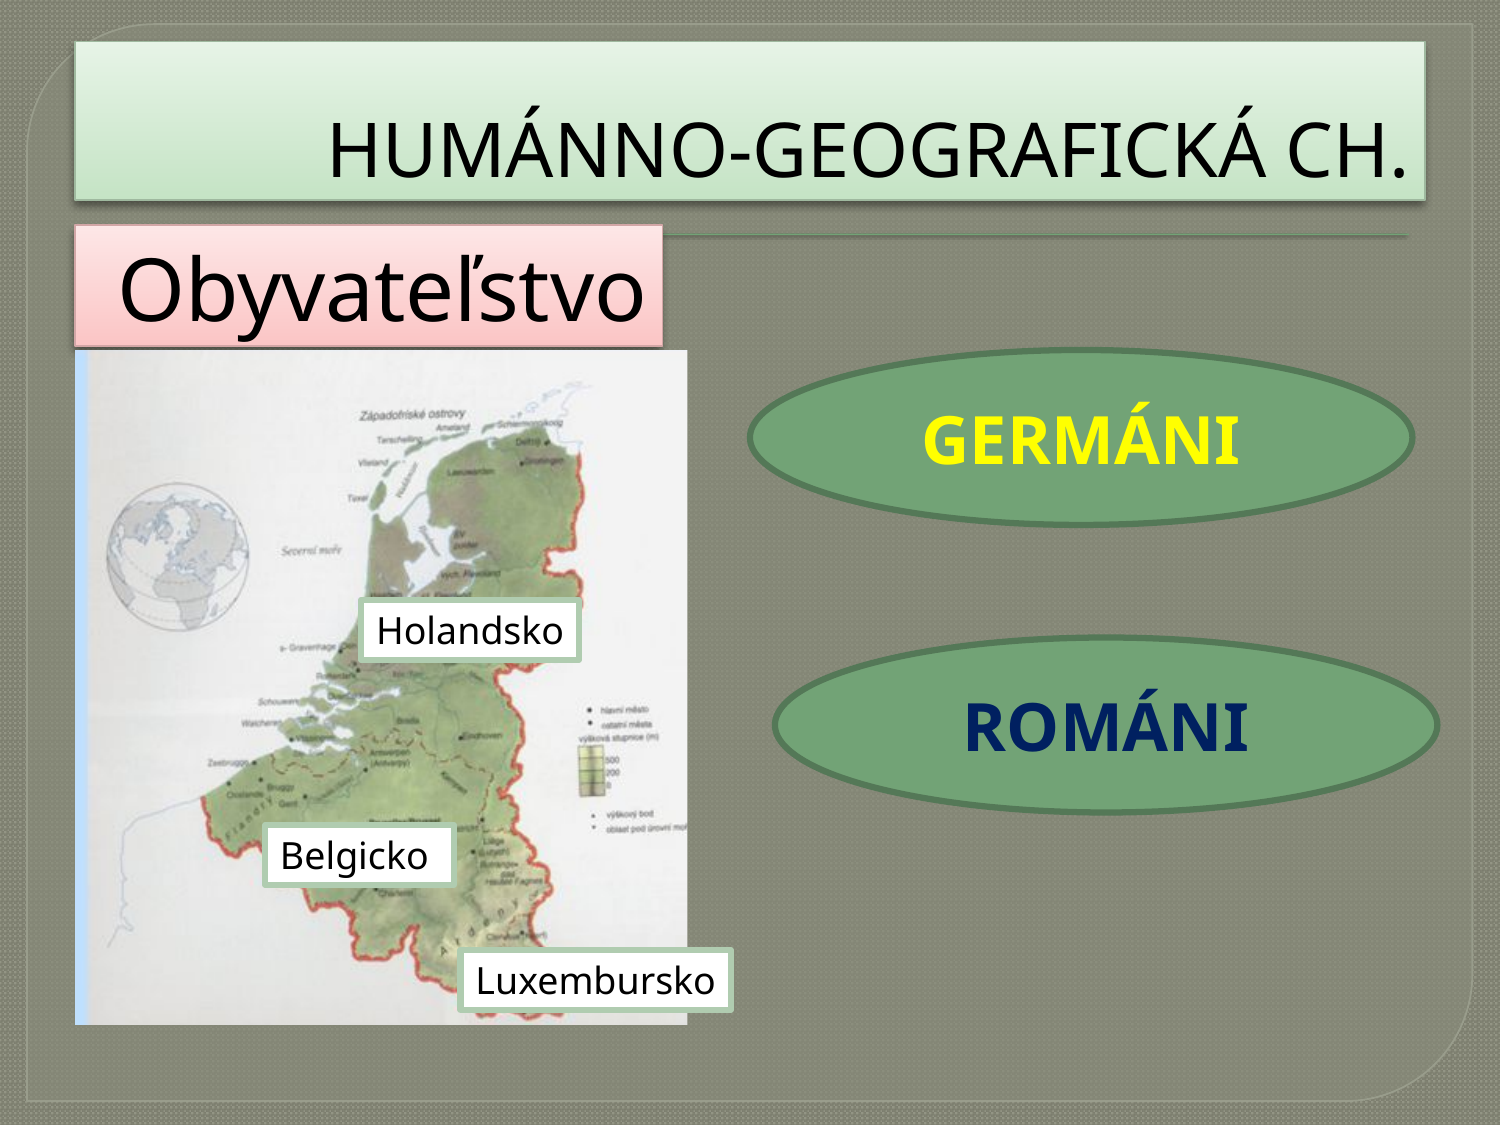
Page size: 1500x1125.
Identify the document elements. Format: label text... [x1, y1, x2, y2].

text_box ROMÁNI [771, 634, 1441, 816]
title HUMÁNNO-GEOGRAFICKÁ CH. [74, 41, 1426, 201]
text_box GERMÁNI [746, 346, 1416, 529]
text_box Luxembursko [693, 947, 734, 1013]
text_box Obyvateľstvo [74, 224, 663, 347]
picture [74, 349, 688, 1026]
